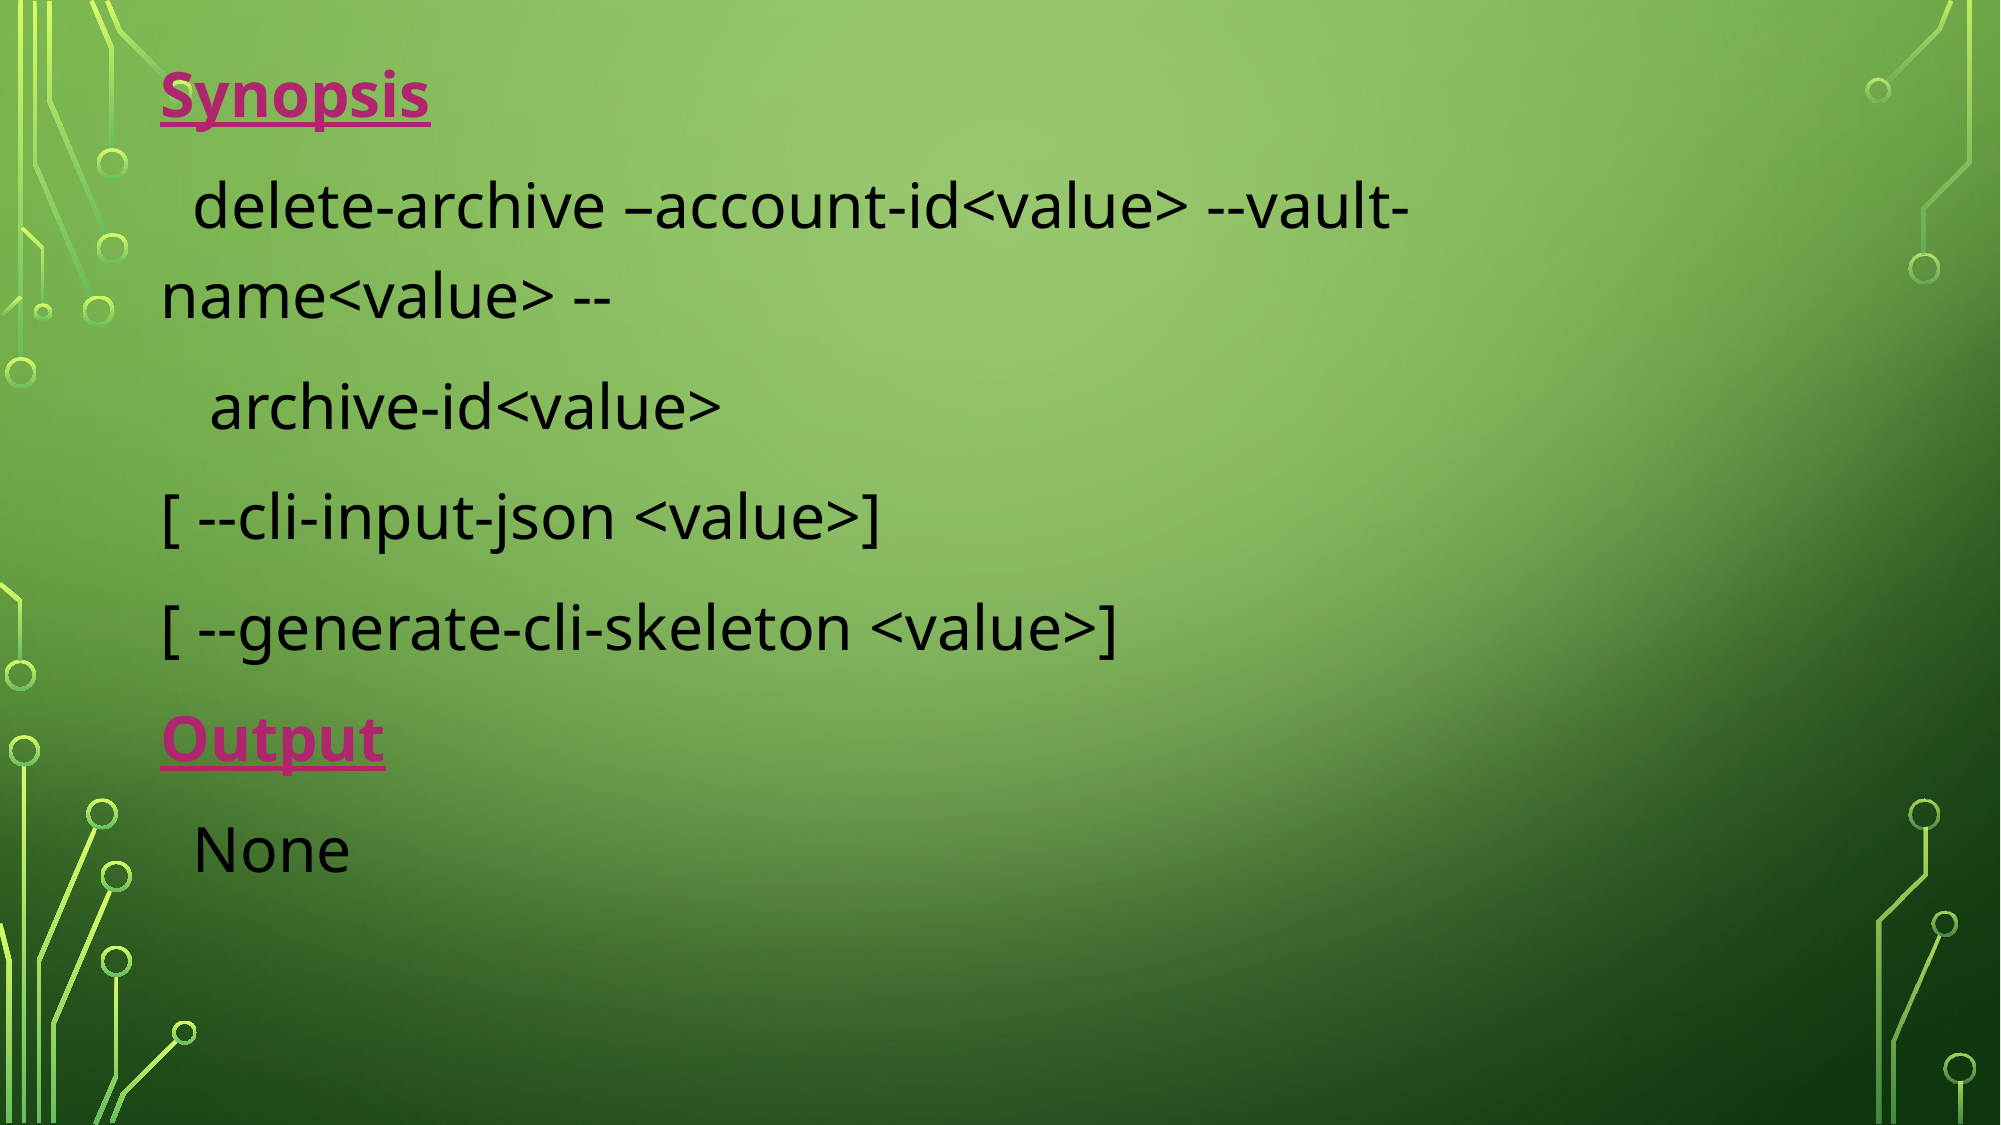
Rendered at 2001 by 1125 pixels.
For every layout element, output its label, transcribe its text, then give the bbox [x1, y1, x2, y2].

list Synopsis delete-archive –account-id<value> --vault-name<value> -- archive-id<value> [ --cli-input-json <value>] [ --generate-cli-skeleton <value>] Output None [145, 32, 1813, 950]
